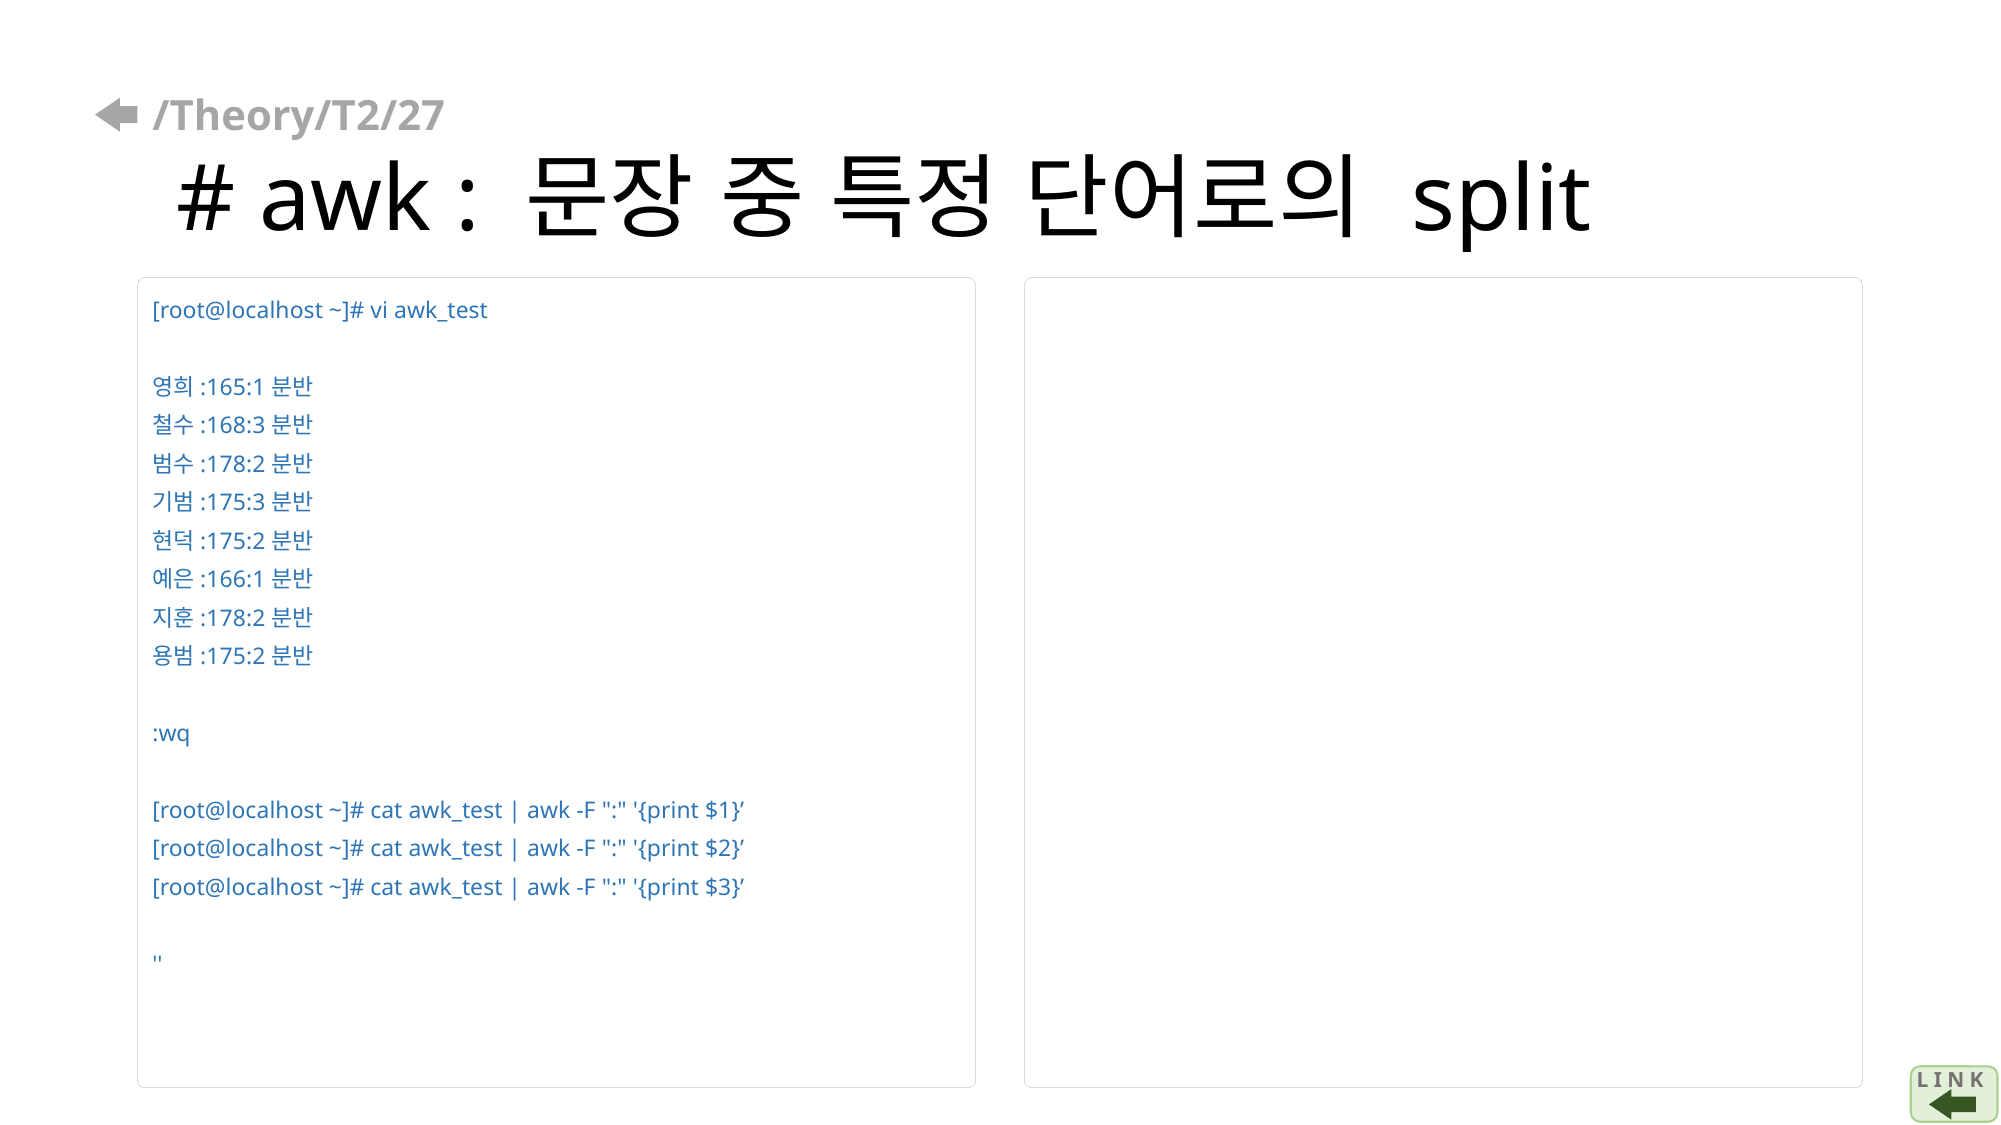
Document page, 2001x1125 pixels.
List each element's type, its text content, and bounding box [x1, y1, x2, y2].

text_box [137, 277, 976, 1088]
text_box [93, 95, 139, 134]
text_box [1901, 1059, 2000, 1125]
title /Theory/T2/27 # awk : 문장 중 특정 단어로의 split [137, 59, 1863, 278]
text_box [1024, 277, 1863, 1088]
